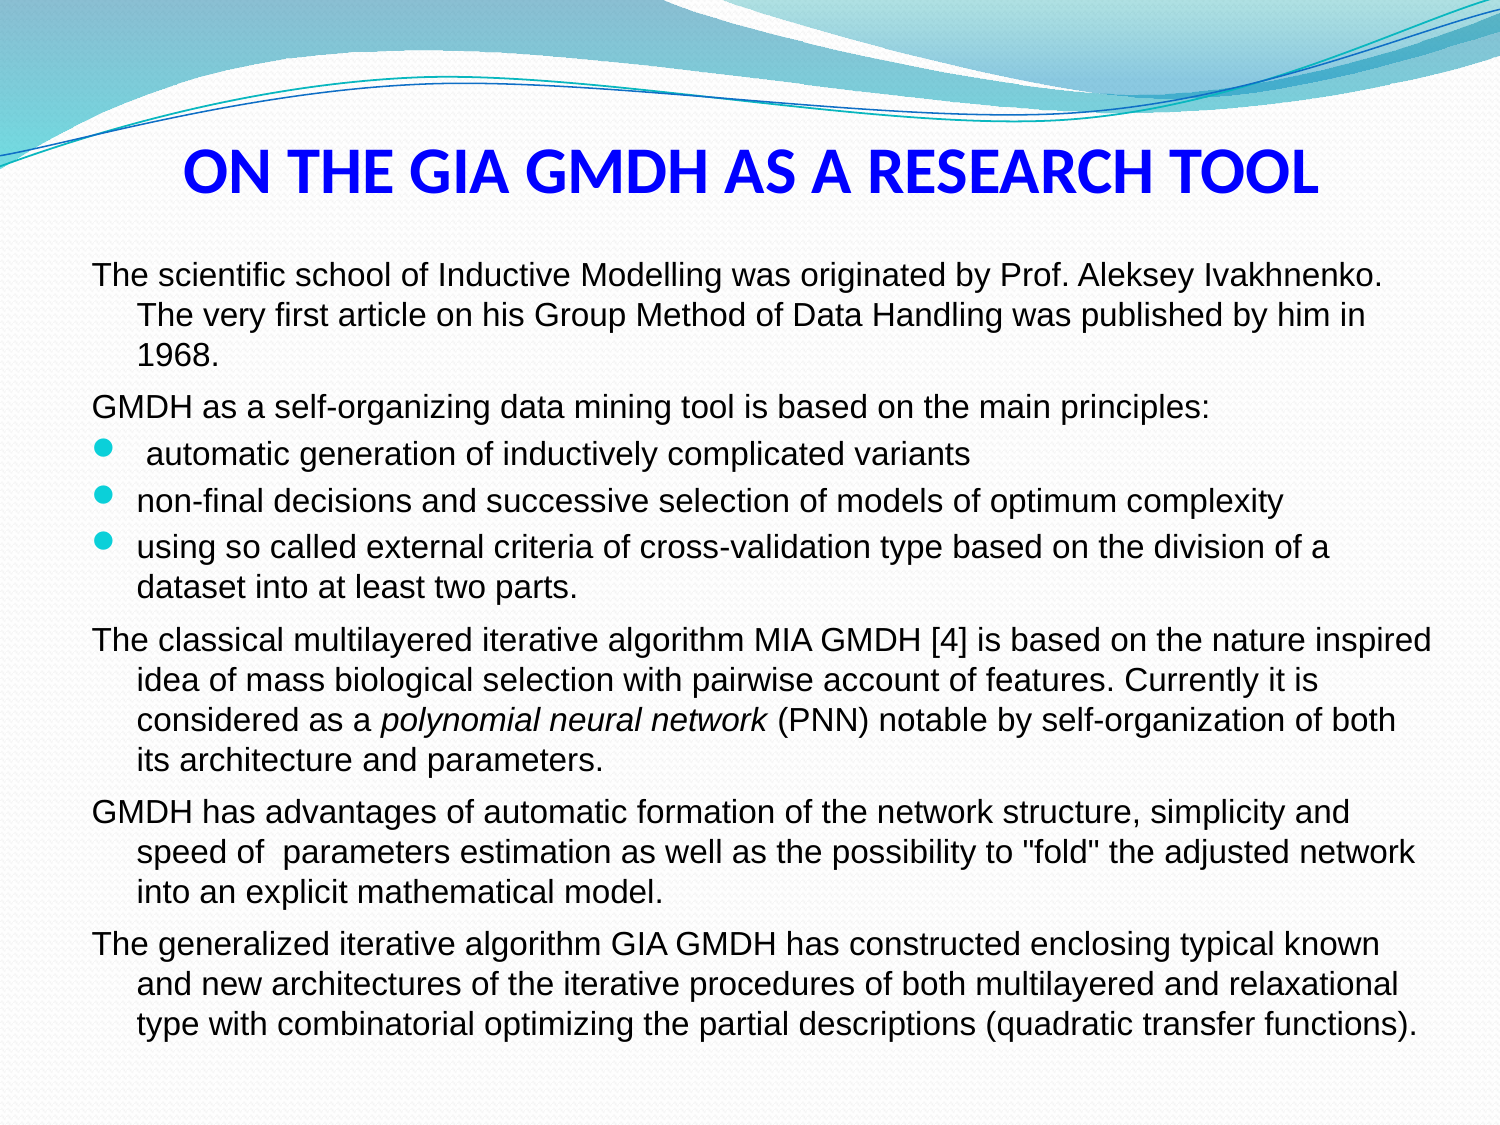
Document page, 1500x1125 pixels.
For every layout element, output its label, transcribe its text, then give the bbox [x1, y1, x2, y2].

list The scientific school of Inductive Modelling was originated by Prof. Aleksey Ivakhnenko. The very first article on his Group Method of Data Handling was published by him in 1968. GMDH as a self-organizing data mining tool is based on the main principles: automatic generation of inductively complicated variants non-final decisions and successive selection of models of optimum complexity using so called external criteria of cross-validation type based on the division of a dataset into at least two parts. The classical multilayered iterative algorithm MIA GMDH [4] is based on the nature inspired idea of mass biological selection with pairwise account of features. Currently it is considered as a polynomial neural network (PNN) notable by self-organization of both its architecture and parameters. GMDH has advantages of automatic formation of the network structure, simplicity and speed of parameters estimation as well as the possibility to "fold" the adjusted network into an explicit mathematical model. The generalized iterative algorithm GIA GMDH has constructed enclosing typical known and new architectures of the iterative procedures of both multilayered and relaxational type with combinatorial optimizing the partial descriptions (quadratic transfer functions). [76, 246, 1454, 1067]
title ON THE GIA GMDH AS A RESEARCH TOOL [76, 93, 1427, 207]
